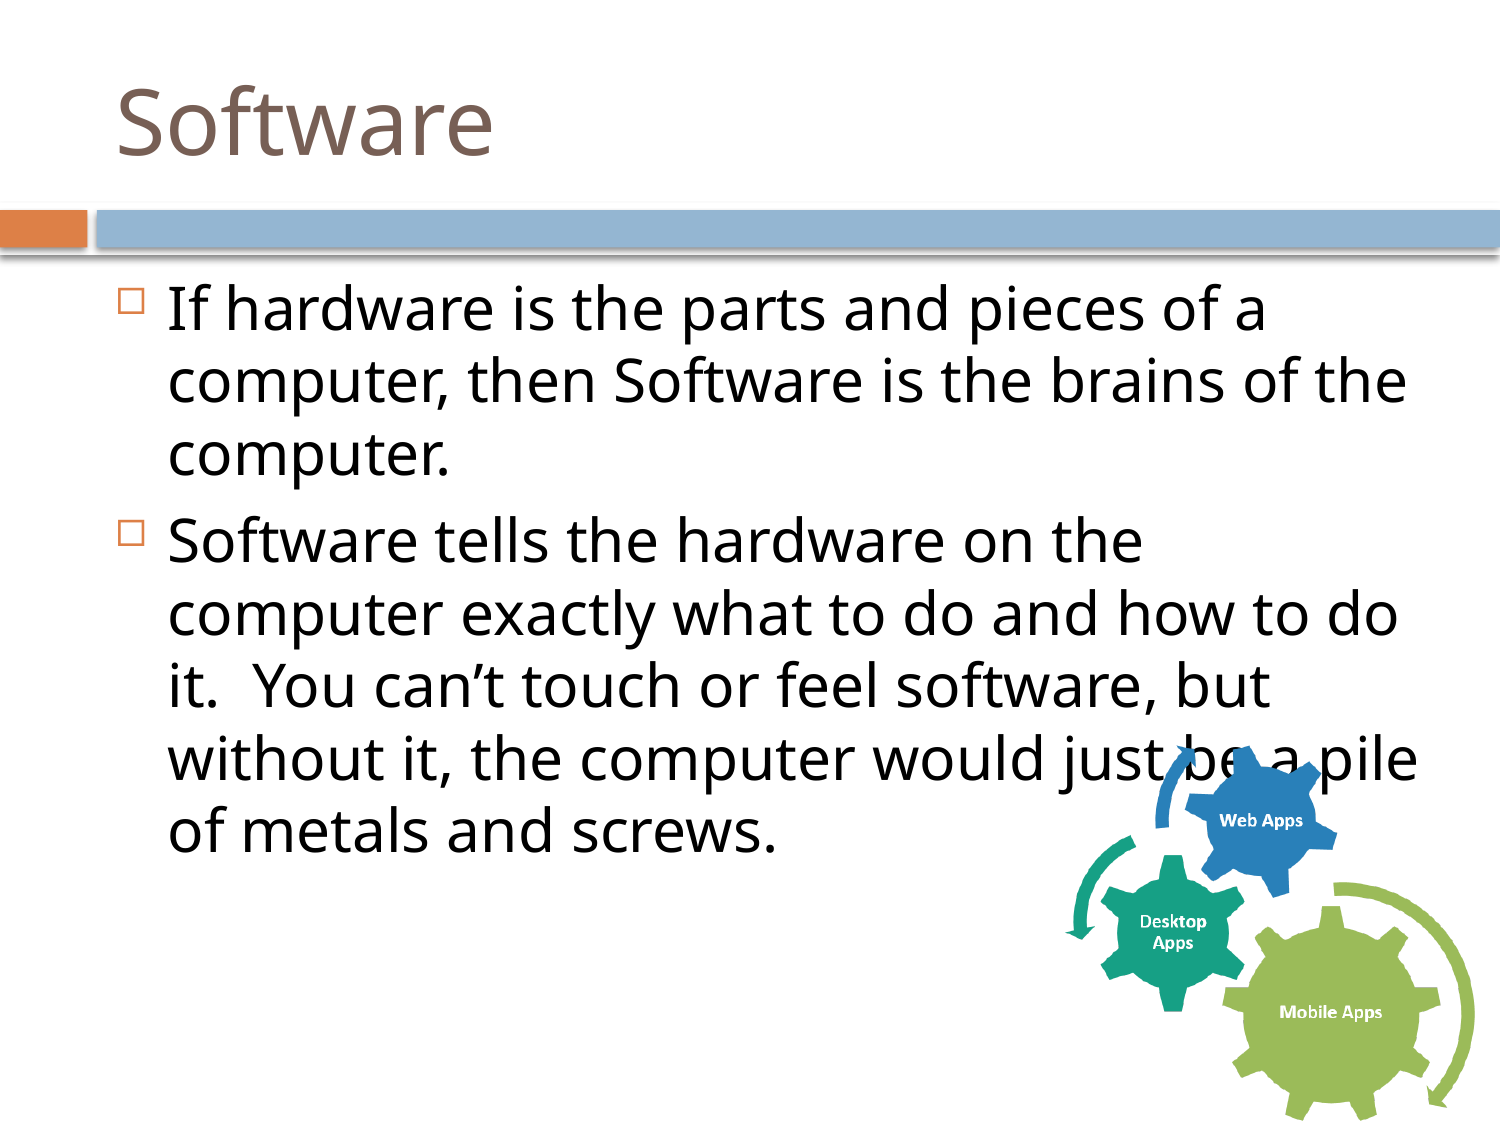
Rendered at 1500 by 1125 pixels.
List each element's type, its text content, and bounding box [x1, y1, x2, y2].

title Software [100, 37, 1438, 200]
list If hardware is the parts and pieces of a computer, then Software is the brains of the computer. Software tells the hardware on the computer exactly what to do and how to do it. You can’t touch or feel software, but without it, the computer would just be a pile of metals and screws. [100, 262, 1438, 1000]
picture [981, 725, 1500, 1125]
